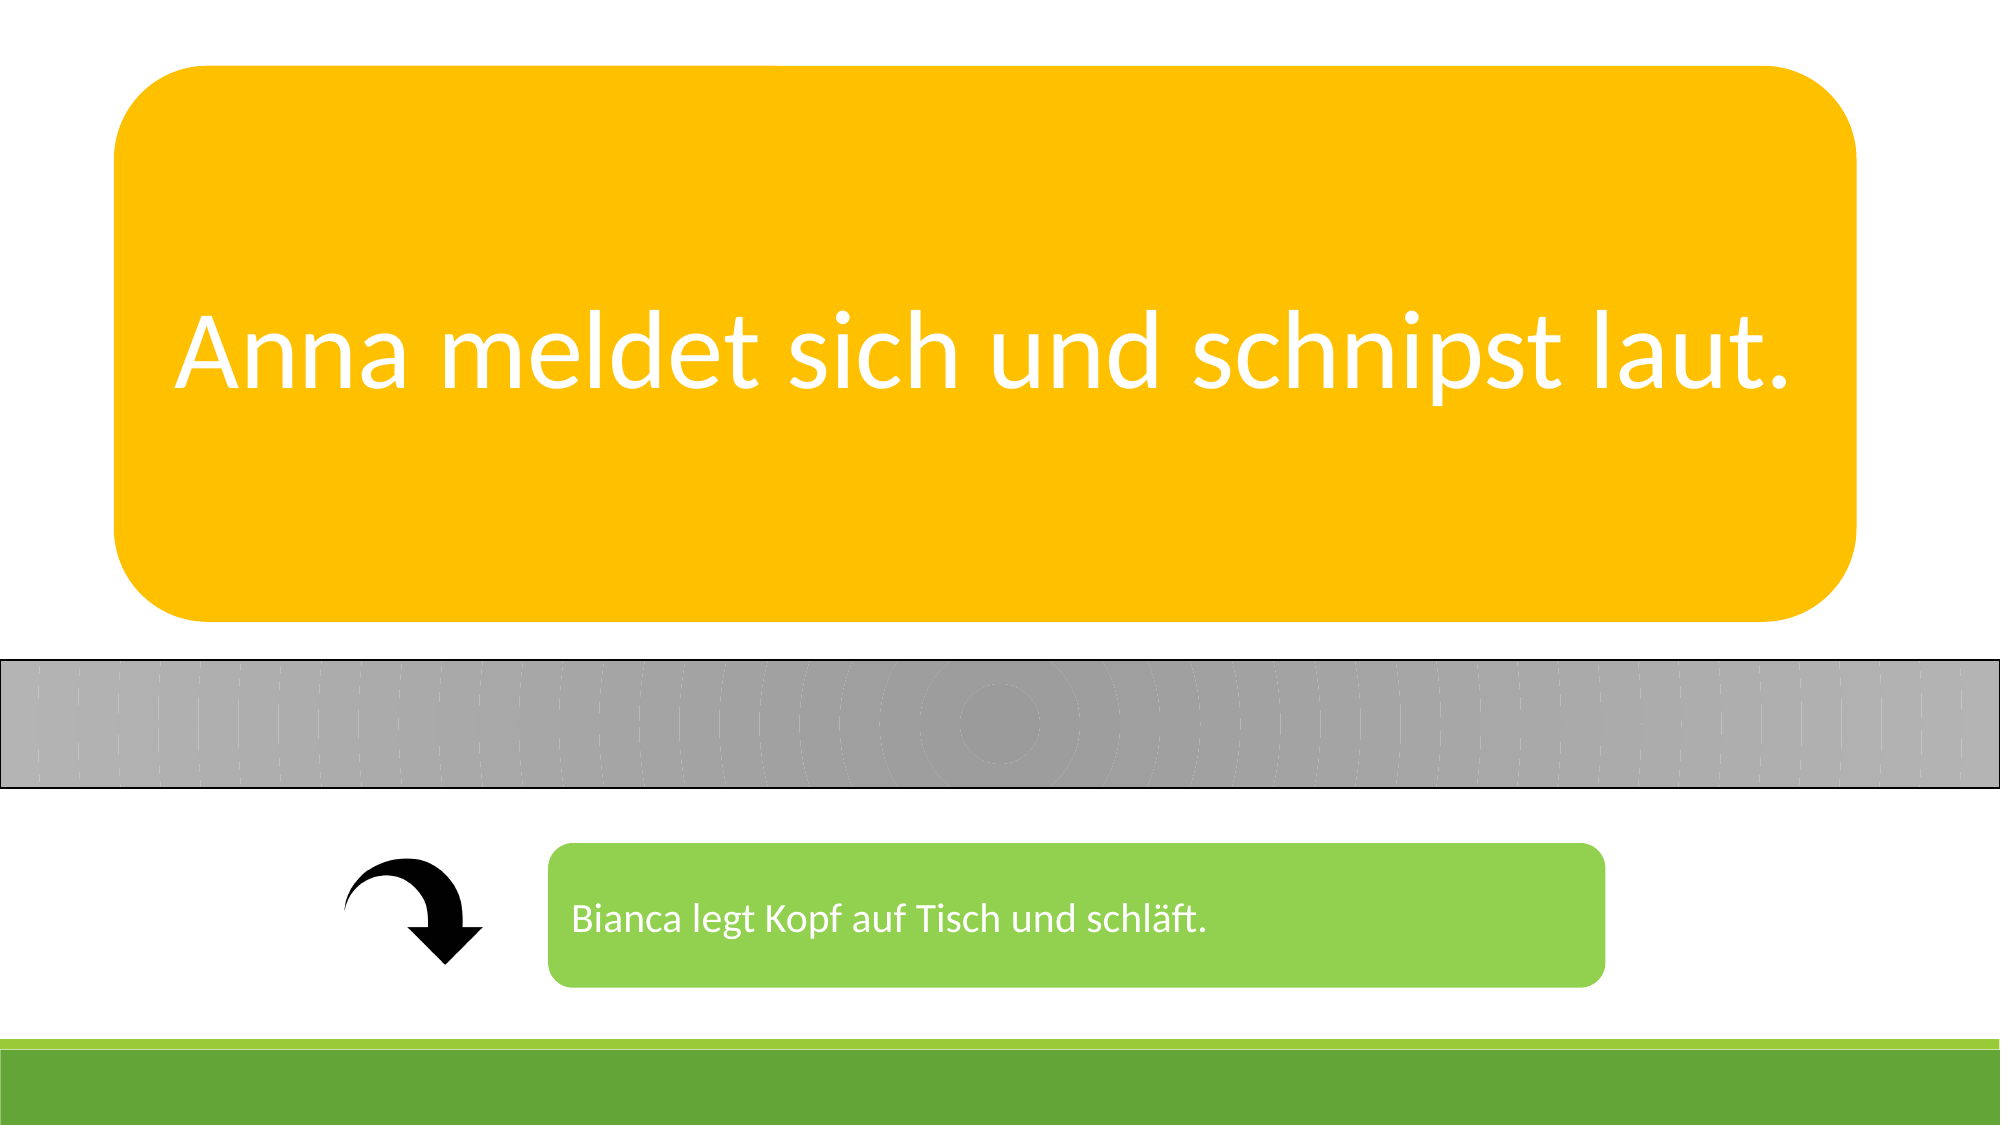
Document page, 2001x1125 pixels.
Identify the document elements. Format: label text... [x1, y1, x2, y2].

picture [337, 835, 489, 987]
text_box Bianca legt Kopf auf Tisch und schläft. [548, 843, 1606, 988]
text_box [0, 659, 2000, 789]
text_box Anna meldet sich und schnipst laut. [113, 65, 1857, 622]
